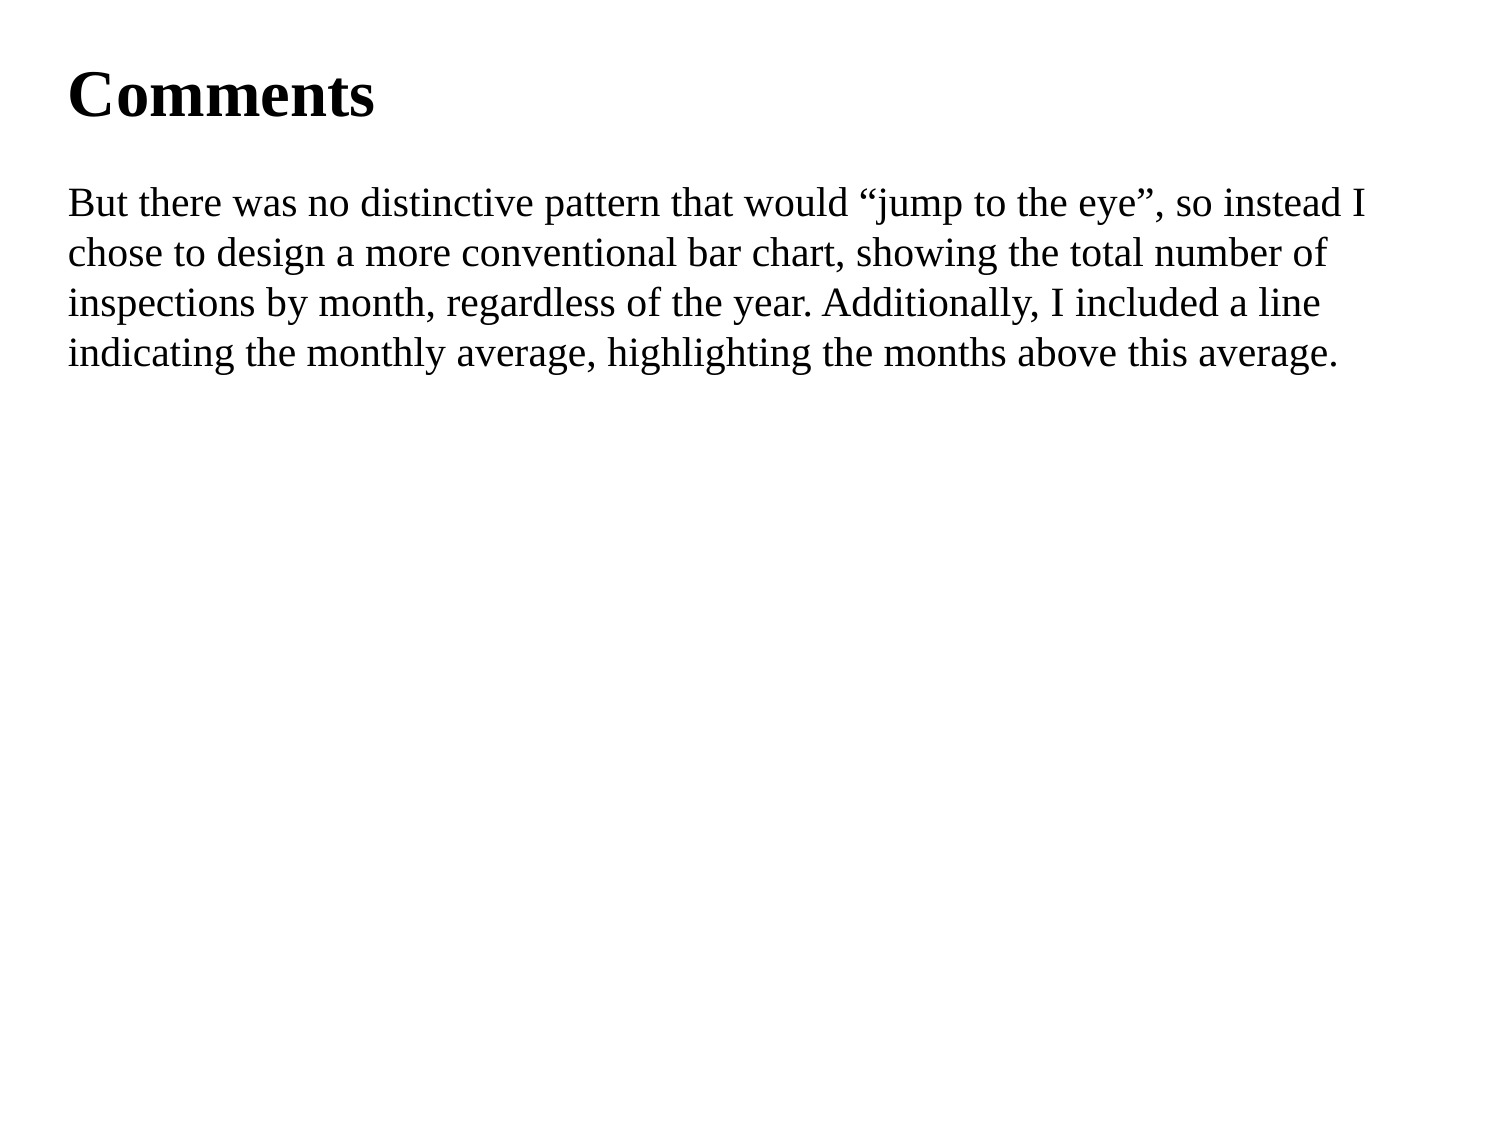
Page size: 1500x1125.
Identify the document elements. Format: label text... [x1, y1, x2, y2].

text_box Comments But there was no distinctive pattern that would “jump to the eye”, so instead I chose to design a more conventional bar chart, showing the total number of inspections by month, regardless of the year. Additionally, I included a line indicating the monthly average, highlighting the months above this average. [53, 42, 1459, 383]
